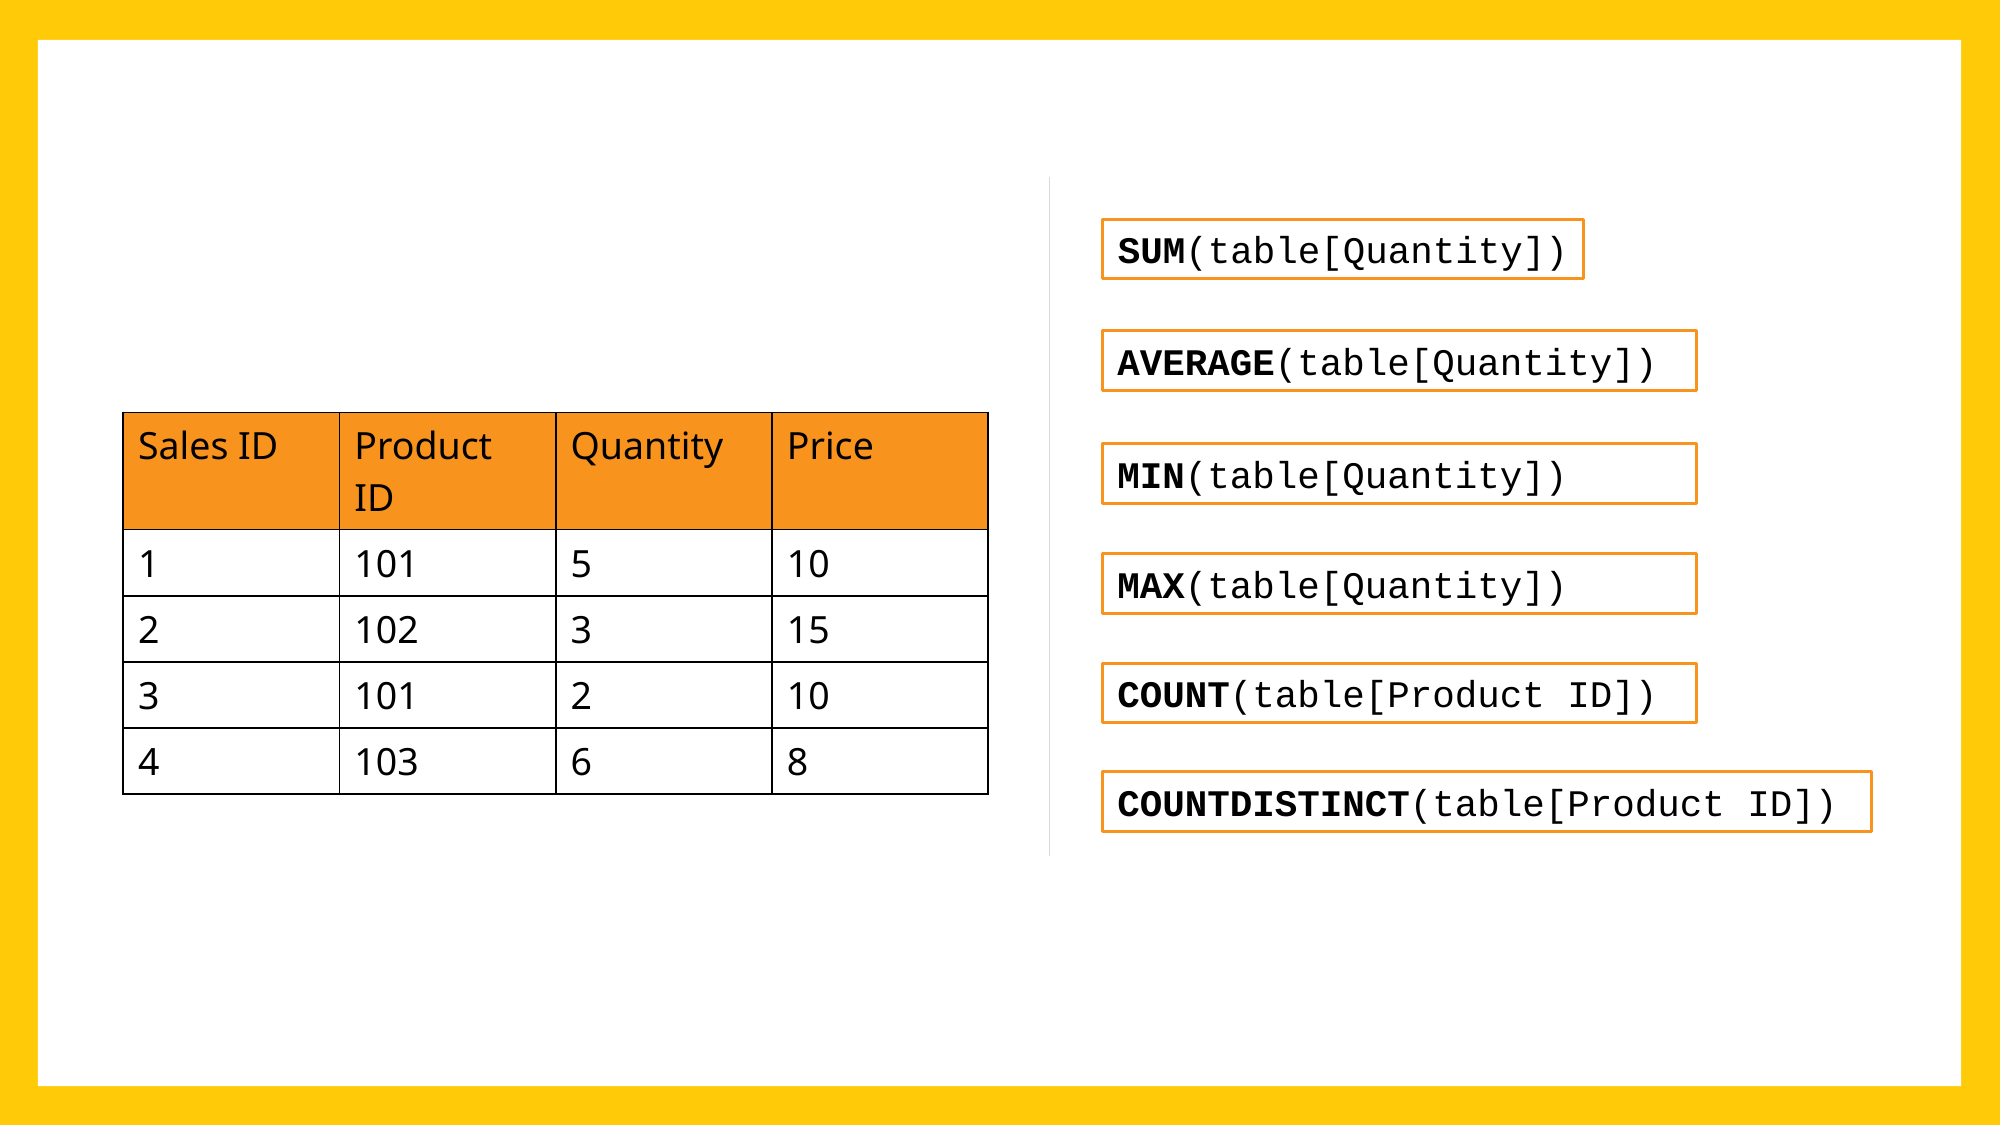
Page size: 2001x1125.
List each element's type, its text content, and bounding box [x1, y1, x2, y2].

text_box AVERAGE(table[Quantity]) [1102, 330, 1697, 391]
table_header Quantity [557, 413, 771, 529]
table_cell 10 [773, 663, 987, 727]
table_cell 3 [124, 663, 339, 727]
table_cell 5 [557, 530, 771, 595]
text_box MAX(table[Quantity]) [1102, 553, 1697, 614]
table_cell 101 [340, 663, 555, 727]
text_box COUNTDISTINCT(table[Product ID]) [1102, 771, 1872, 832]
text_box COUNT(table[Product ID]) [1102, 663, 1697, 723]
table_header Sales ID [124, 413, 339, 529]
table_cell 10 [773, 530, 987, 595]
text_box SUM(table[Quantity]) [1102, 219, 1584, 279]
table_cell 102 [340, 597, 555, 661]
table_cell 103 [340, 729, 555, 793]
table_cell 3 [557, 597, 771, 661]
table_cell 2 [557, 663, 771, 727]
table_cell 101 [340, 530, 555, 595]
table_cell 6 [557, 729, 771, 793]
table_header Price [773, 413, 987, 529]
text_box MIN(table[Quantity]) [1102, 443, 1697, 504]
table_header Product ID [340, 413, 555, 529]
table_cell 2 [124, 597, 339, 661]
table_cell 8 [773, 729, 987, 793]
table_cell 1 [124, 530, 339, 595]
table_cell 15 [773, 597, 987, 661]
table_cell 4 [124, 729, 339, 793]
